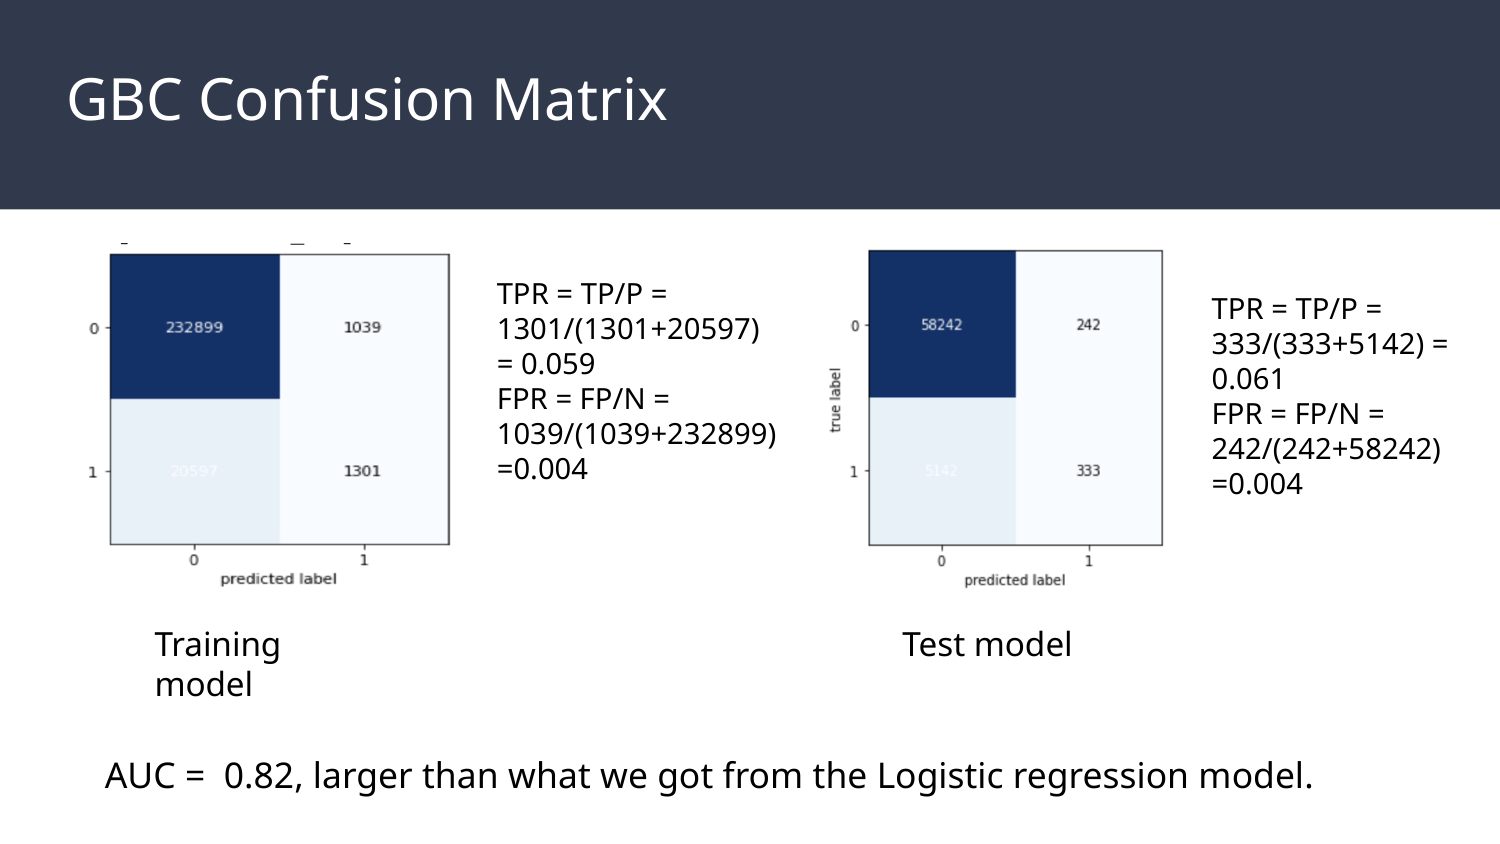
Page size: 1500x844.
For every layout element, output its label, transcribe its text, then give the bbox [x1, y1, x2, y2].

text_box Test model [887, 609, 1185, 678]
text_box Training model [139, 619, 393, 718]
text_box AUC = 0.82, larger than what we got from the Logistic regression model. [89, 738, 1437, 811]
text_box TPR = TP/P = 1301/(1301+20597) = 0.059 FPR = FP/N = 1039/(1039+232899) =0.004 [487, 260, 796, 501]
text_box TPR = TP/P = 333/(333+5142) = 0.061 FPR = FP/N = 242/(242+58242) =0.004 [1223, 275, 1484, 515]
picture [825, 243, 1219, 601]
picture [89, 243, 483, 611]
title GBC Confusion Matrix [51, 46, 1449, 149]
